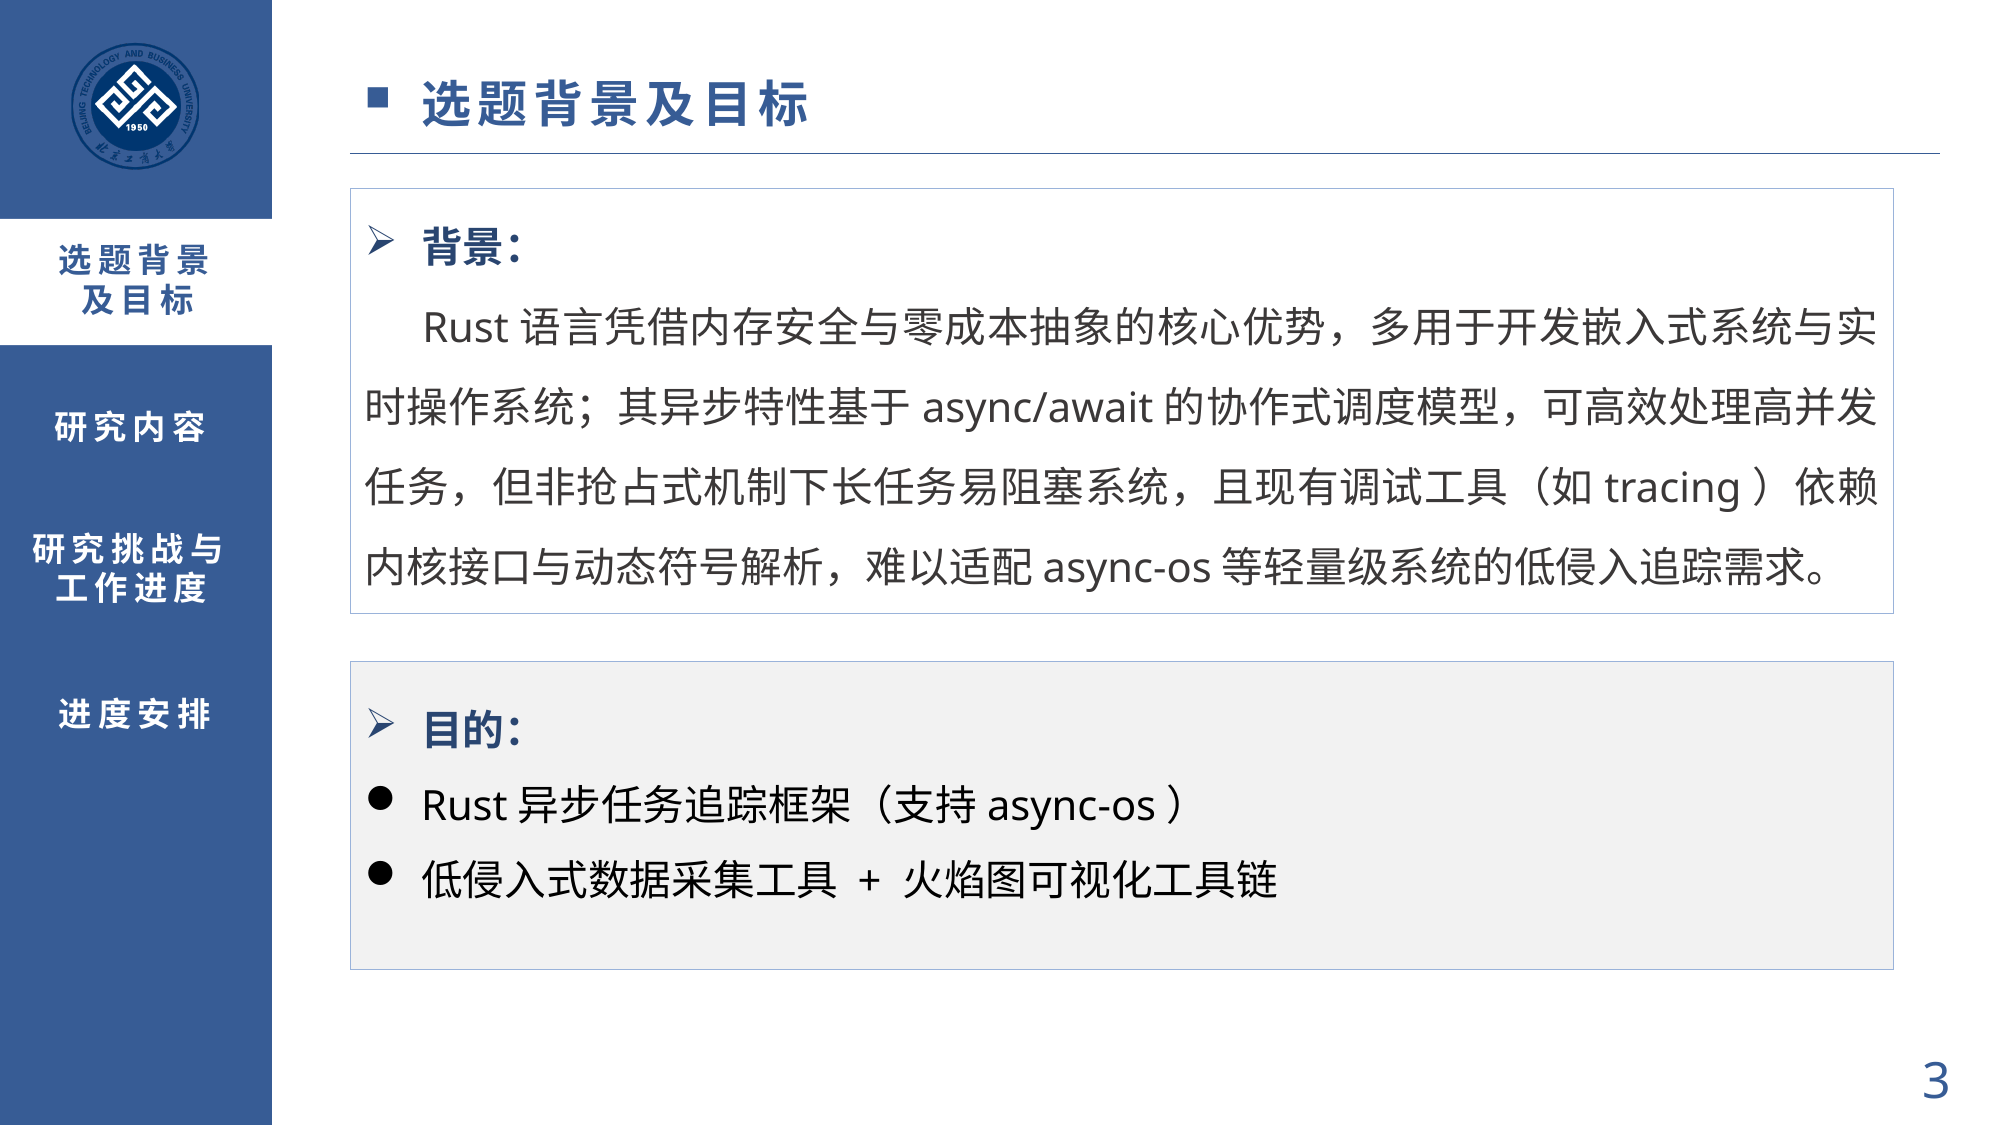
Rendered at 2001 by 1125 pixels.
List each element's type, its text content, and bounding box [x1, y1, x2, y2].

text_box [0, 218, 273, 346]
text_box 选题背景及目标 [32, 232, 243, 327]
text_box 进度安排 [19, 682, 251, 741]
picture [71, 41, 199, 171]
footer 3 [1879, 1048, 1994, 1109]
text_box 目的： Rust异步任务追踪框架（支持async-os） 低侵入式数据采集工具 + 火焰图可视化工具链 [350, 661, 1894, 970]
text_box [0, 0, 273, 218]
text_box [0, 346, 273, 1125]
text_box 研究内容 [9, 398, 251, 454]
text_box 背景： Rust语言凭借内存安全与零成本抽象的核心优势，多用于开发嵌入式系统与实时操作系统；其异步特性基于async/await的协作式调度模型，可高效处理高并发任务，但非抢占式机制下长任务易阻塞系统，且现有调试工具（如tracing）依赖内核接口与动态符号解析，难以适配async-os等轻量级系统的低侵入追踪需求。 [350, 188, 1894, 614]
text_box 选题背景及目标 [350, 64, 1837, 140]
text_box 研究挑战与工作进度 [1, 520, 261, 615]
